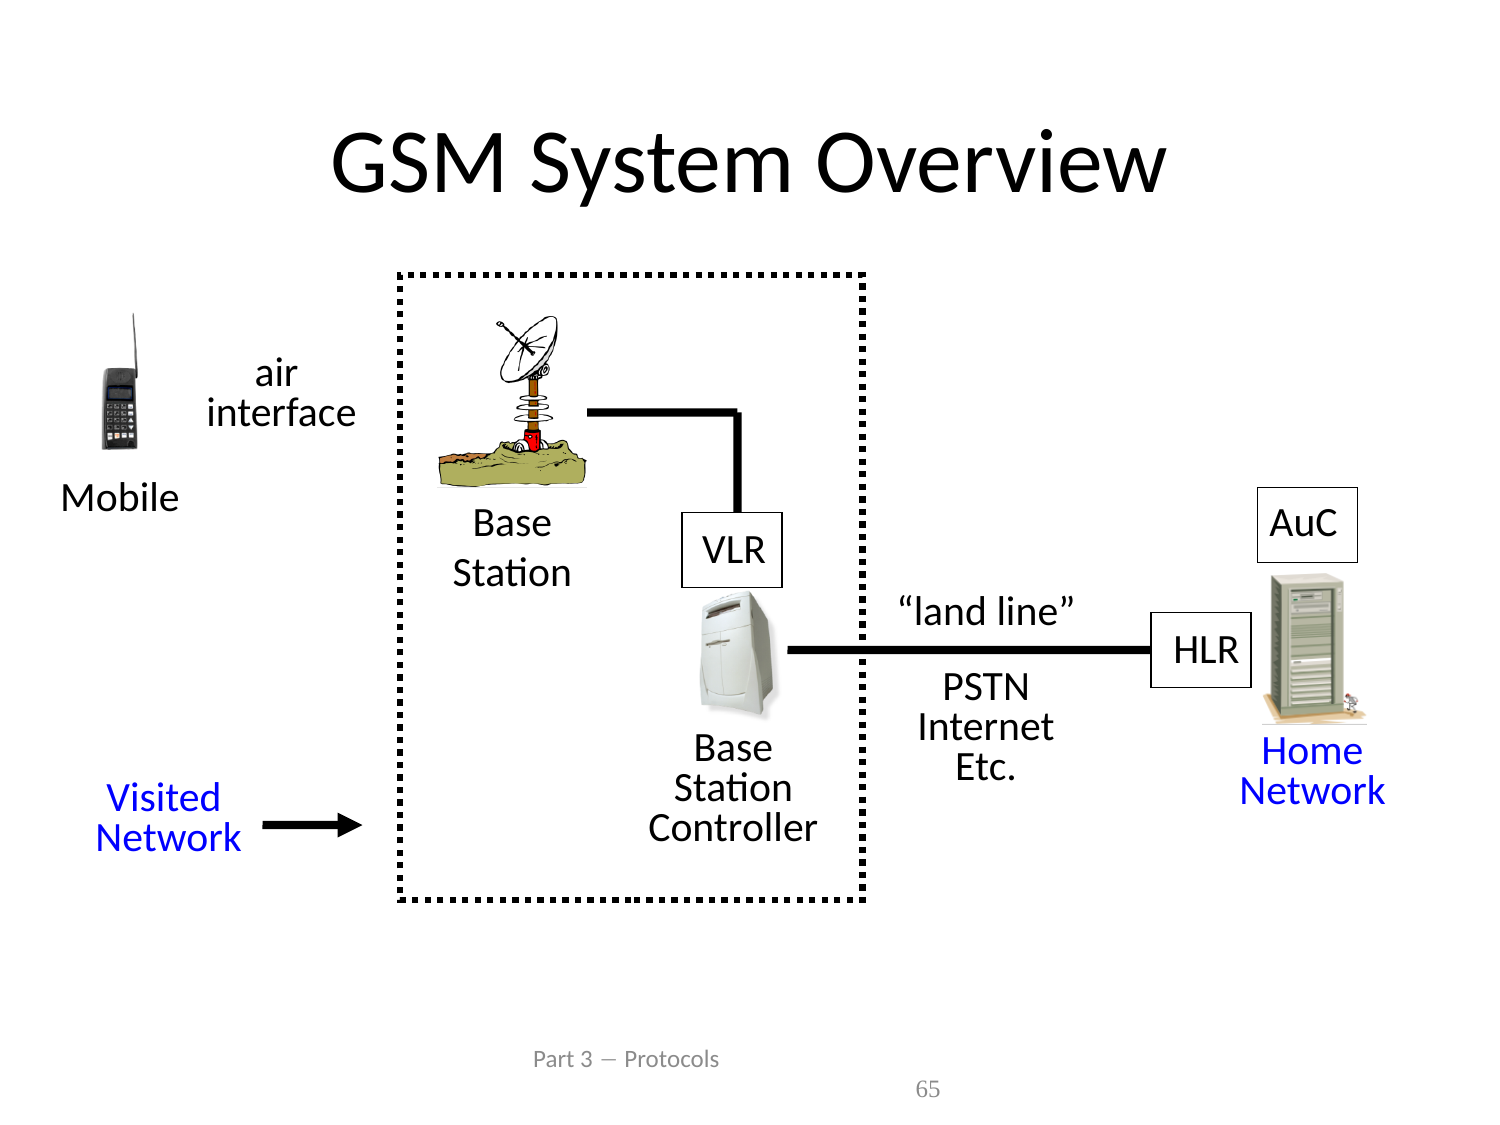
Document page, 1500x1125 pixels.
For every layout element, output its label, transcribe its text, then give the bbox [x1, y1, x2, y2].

picture [699, 590, 784, 726]
footer Part 3  Protocols 65 [512, 1042, 988, 1103]
picture [100, 312, 138, 451]
text_box PSTN Internet Etc. [902, 661, 1070, 796]
text_box air interface [191, 346, 372, 442]
text_box Visited Network [80, 771, 257, 867]
text_box [399, 275, 863, 900]
picture [1262, 573, 1367, 726]
text_box Mobile [45, 462, 195, 528]
text_box [262, 818, 363, 832]
text_box [1257, 487, 1358, 563]
picture [437, 312, 588, 488]
text_box [682, 512, 783, 588]
text_box HLR [1251, 614, 1255, 680]
text_box [1151, 612, 1251, 688]
text_box Home Network [1224, 724, 1401, 820]
title GSM System Overview [112, 62, 1388, 250]
text_box “land line” [881, 576, 1091, 642]
